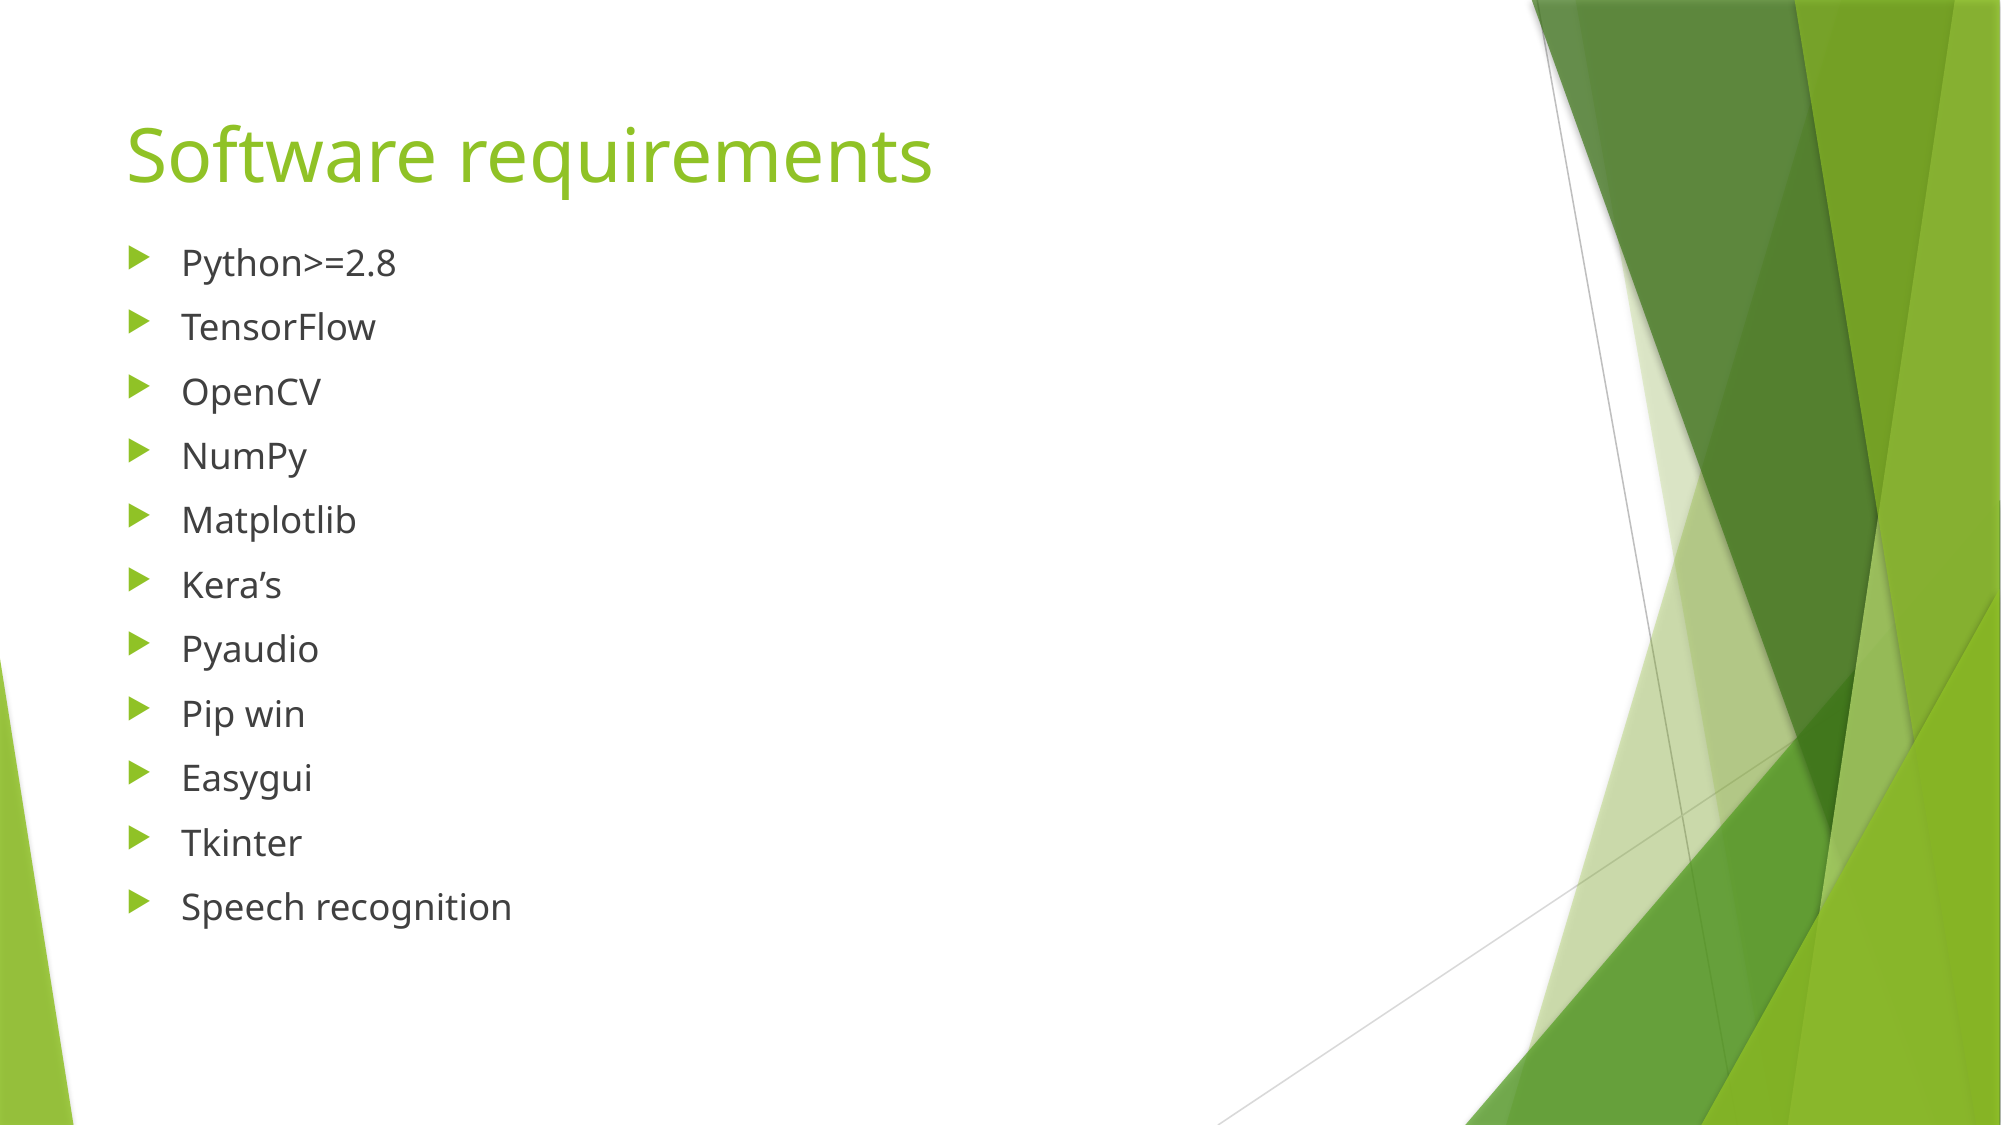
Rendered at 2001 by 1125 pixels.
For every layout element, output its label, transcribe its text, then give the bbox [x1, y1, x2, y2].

list Python>=2.8 TensorFlow OpenCV NumPy Matplotlib Kera’s Pyaudio Pip win Easygui Tkinter Speech recognition [111, 232, 1522, 941]
title Software requirements [111, 99, 1522, 232]
